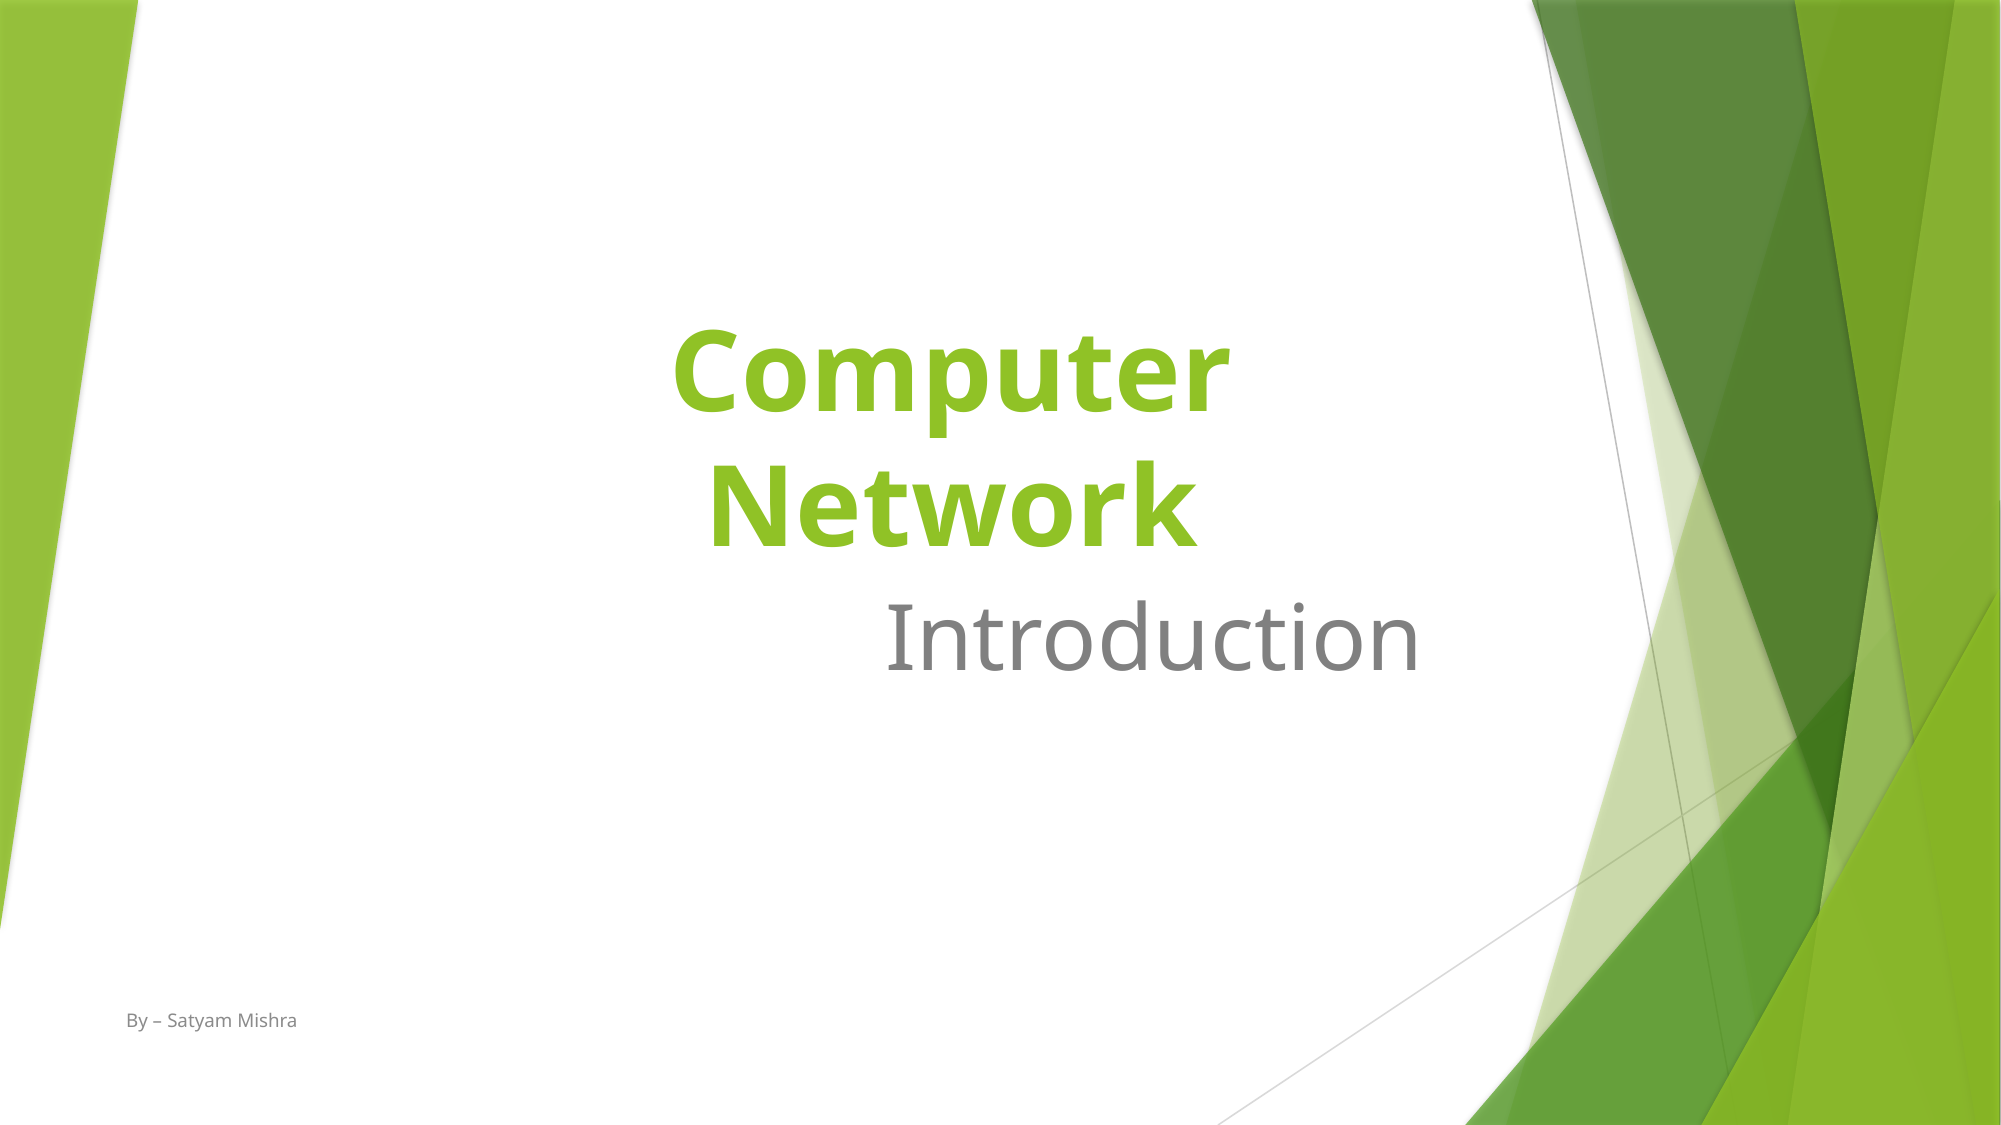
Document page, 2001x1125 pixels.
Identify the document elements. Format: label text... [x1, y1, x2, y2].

footer By – Satyam Mishra [111, 991, 1145, 1051]
subtitle Introduction [762, 570, 1547, 712]
title Computer Network [485, 411, 1417, 577]
